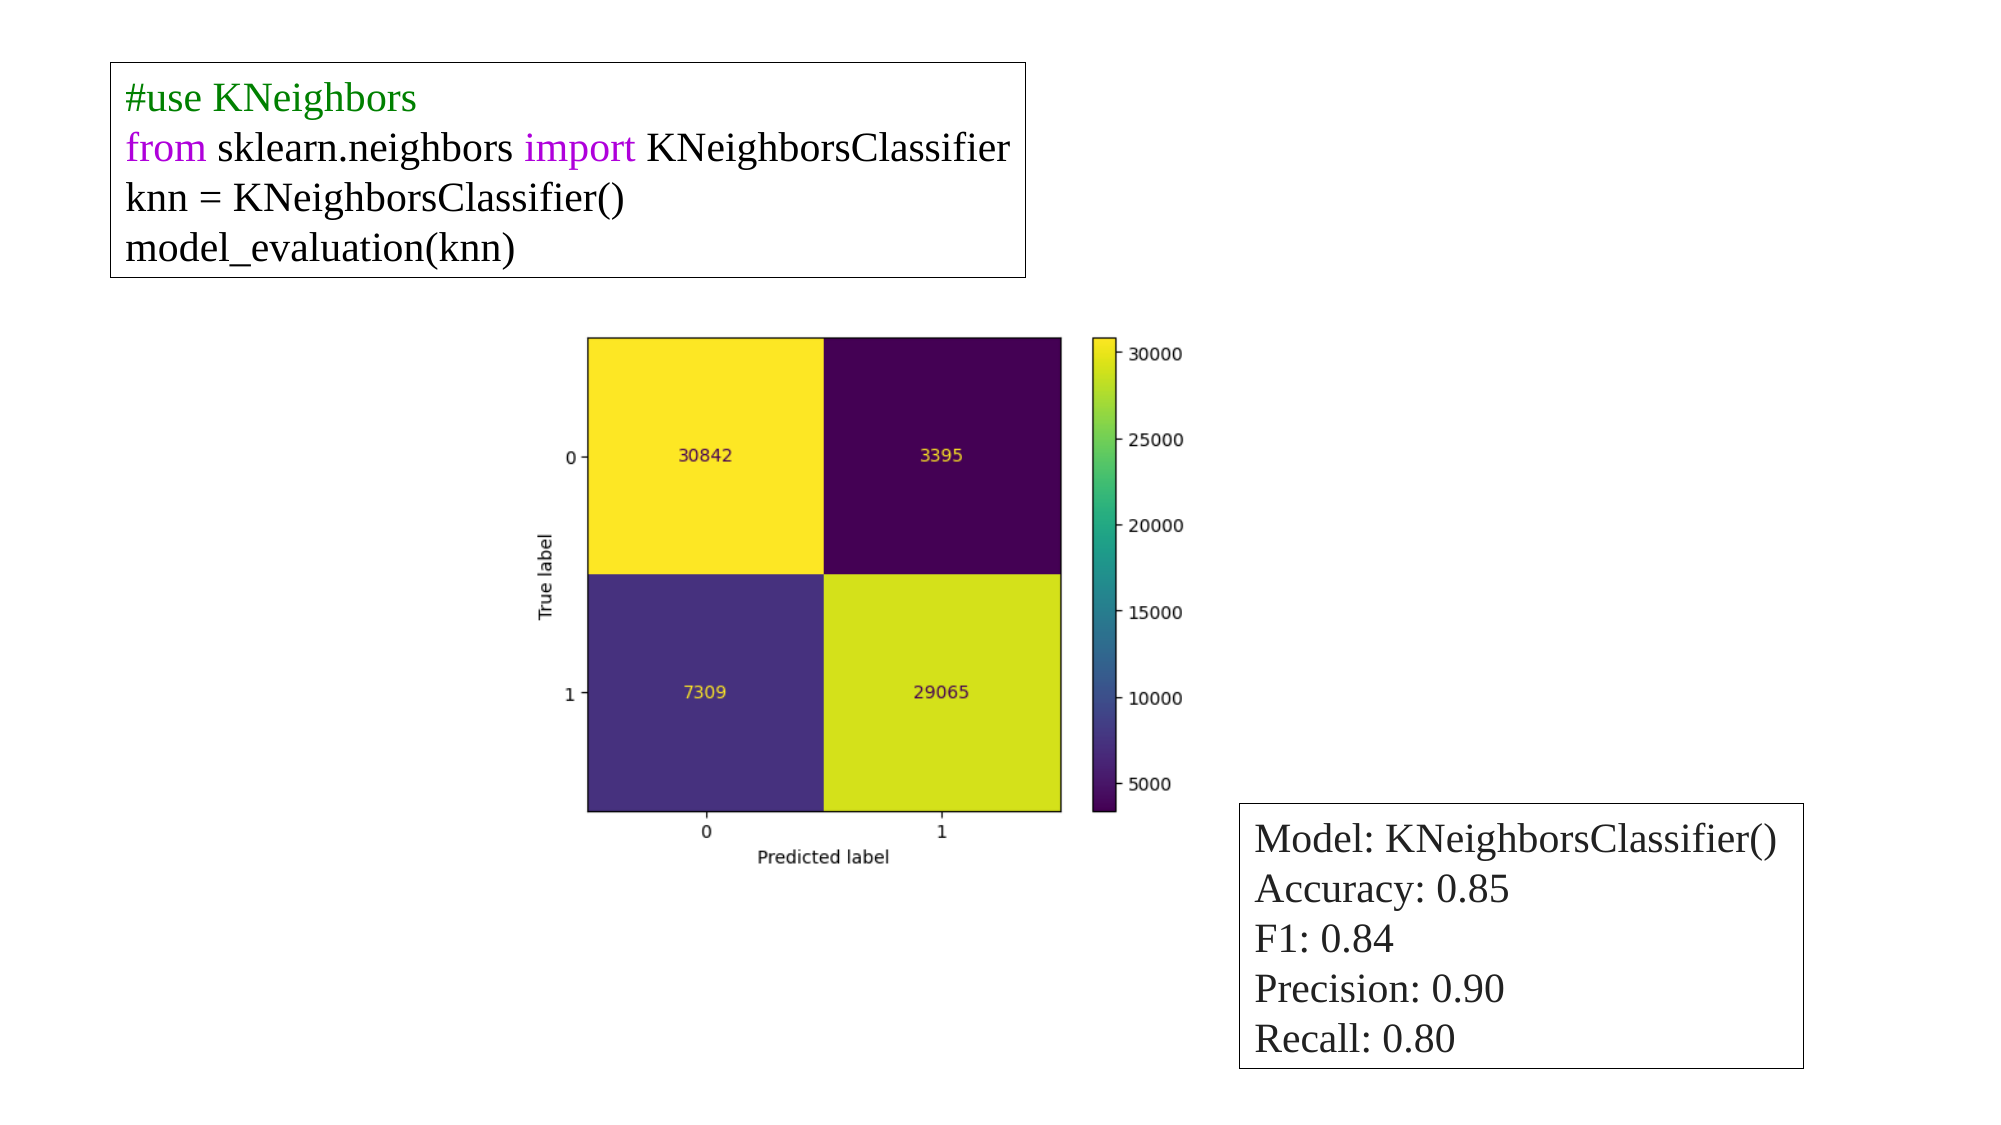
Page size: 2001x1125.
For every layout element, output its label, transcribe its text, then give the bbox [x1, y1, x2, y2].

text_box #use KNeighbors from sklearn.neighbors import KNeighborsClassifier knn = KNeighborsClassifier() model_evaluation(knn) [110, 62, 1026, 278]
picture [525, 326, 1196, 879]
text_box Model: KNeighborsClassifier() Accuracy: 0.85 F1: 0.84 Precision: 0.90 Recall: 0.80 [1239, 803, 1804, 1069]
